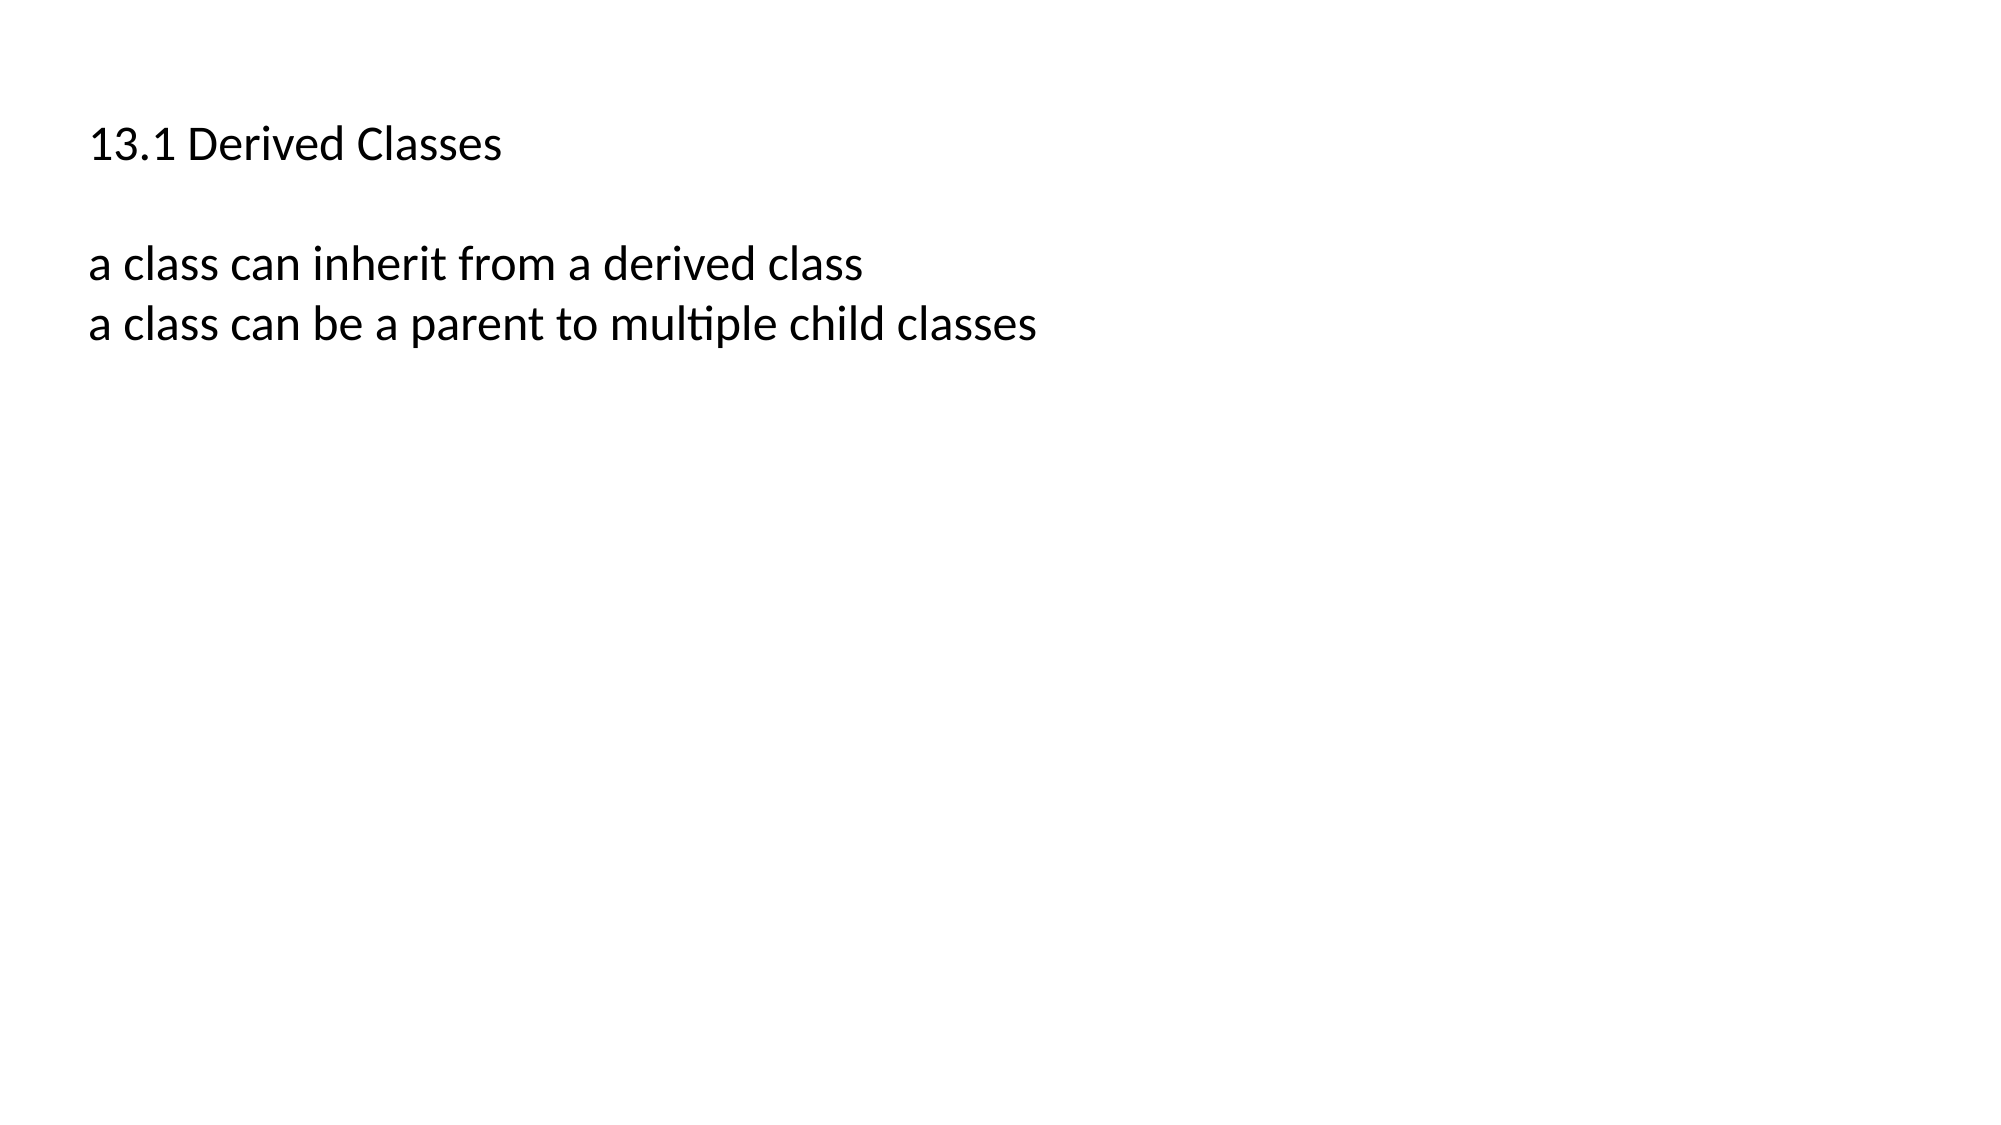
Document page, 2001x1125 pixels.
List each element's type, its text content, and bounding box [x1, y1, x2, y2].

text_box 13.1 Derived Classes a class can inherit from a derived class a class can be a parent to multiple child classes [73, 103, 1944, 358]
